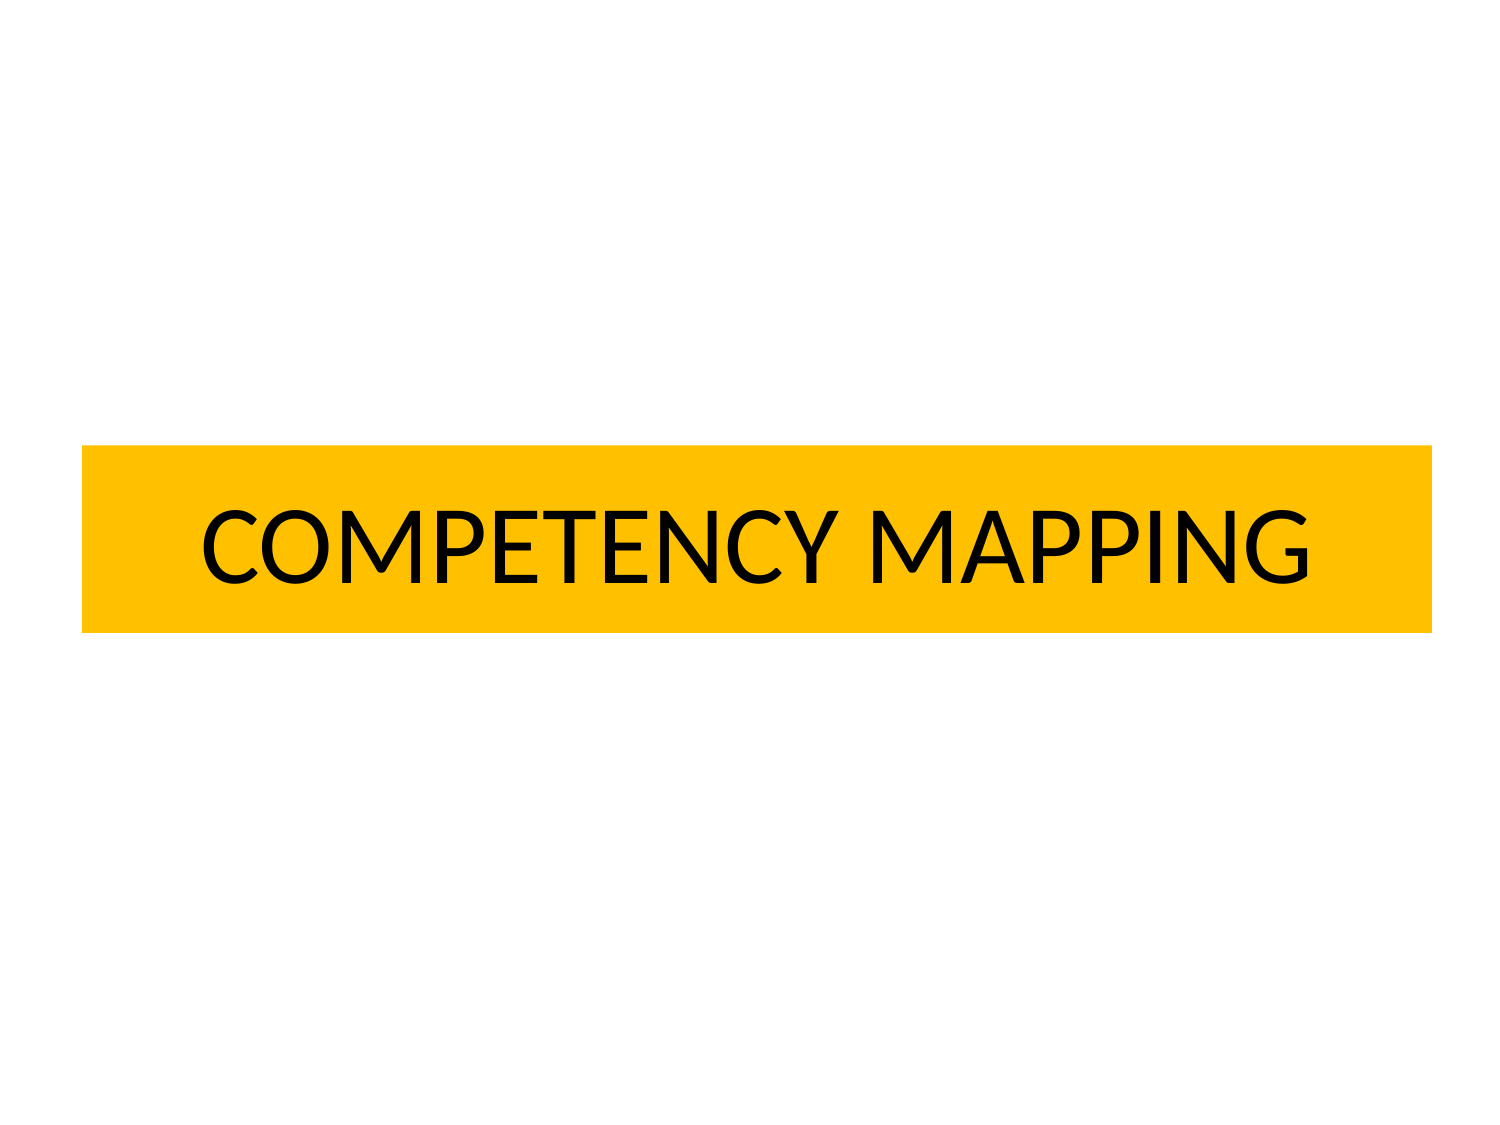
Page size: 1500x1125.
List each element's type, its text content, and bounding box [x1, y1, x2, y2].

title COMPETENCY MAPPING [82, 445, 1432, 633]
